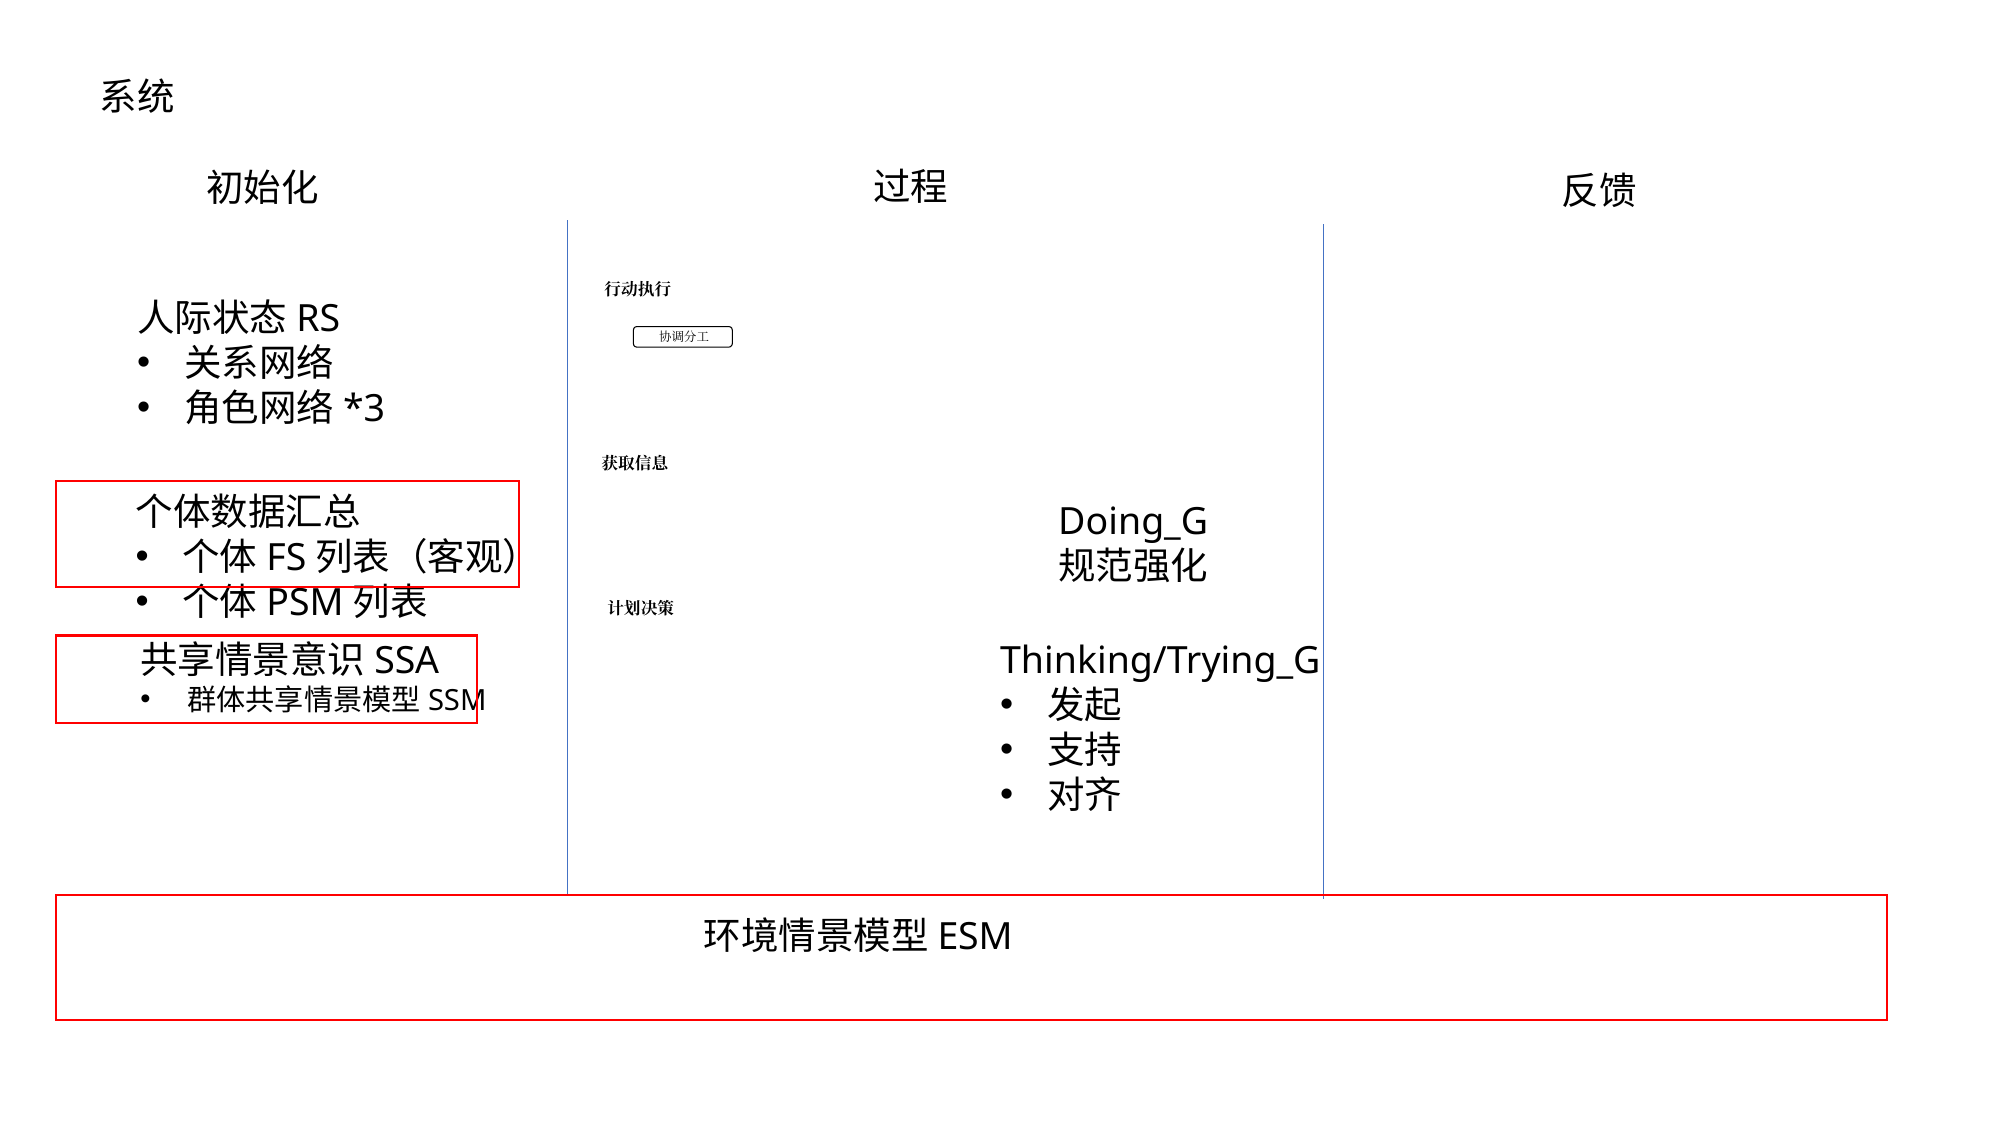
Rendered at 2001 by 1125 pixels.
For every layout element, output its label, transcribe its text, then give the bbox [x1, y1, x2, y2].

text_box Doing_G 规范强化 [1043, 489, 1224, 595]
text_box 过程 [858, 155, 964, 216]
text_box [55, 480, 520, 588]
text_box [633, 321, 733, 352]
text_box 系统 [84, 65, 190, 126]
text_box 共享情景意识SSA 群体共享情景模型SSM [125, 628, 502, 724]
text_box 初始化 [191, 156, 334, 217]
text_box Thinking/Trying_G 发起 支持 对齐 [985, 628, 1323, 824]
text_box 个体数据汇总 个体FS列表（客观） 个体PSM列表 [120, 480, 556, 631]
text_box 计划决策 [592, 590, 690, 625]
text_box 反馈 [1546, 159, 1652, 220]
text_box 人际状态RS 关系网络 角色网络*3 [122, 286, 400, 437]
text_box [55, 634, 478, 724]
text_box Thinking/Trying_G 发起 支持 对齐 [1324, 628, 1336, 824]
text_box [55, 894, 1888, 1021]
text_box 获取信息 [586, 445, 684, 481]
text_box 行动执行 [589, 271, 687, 306]
